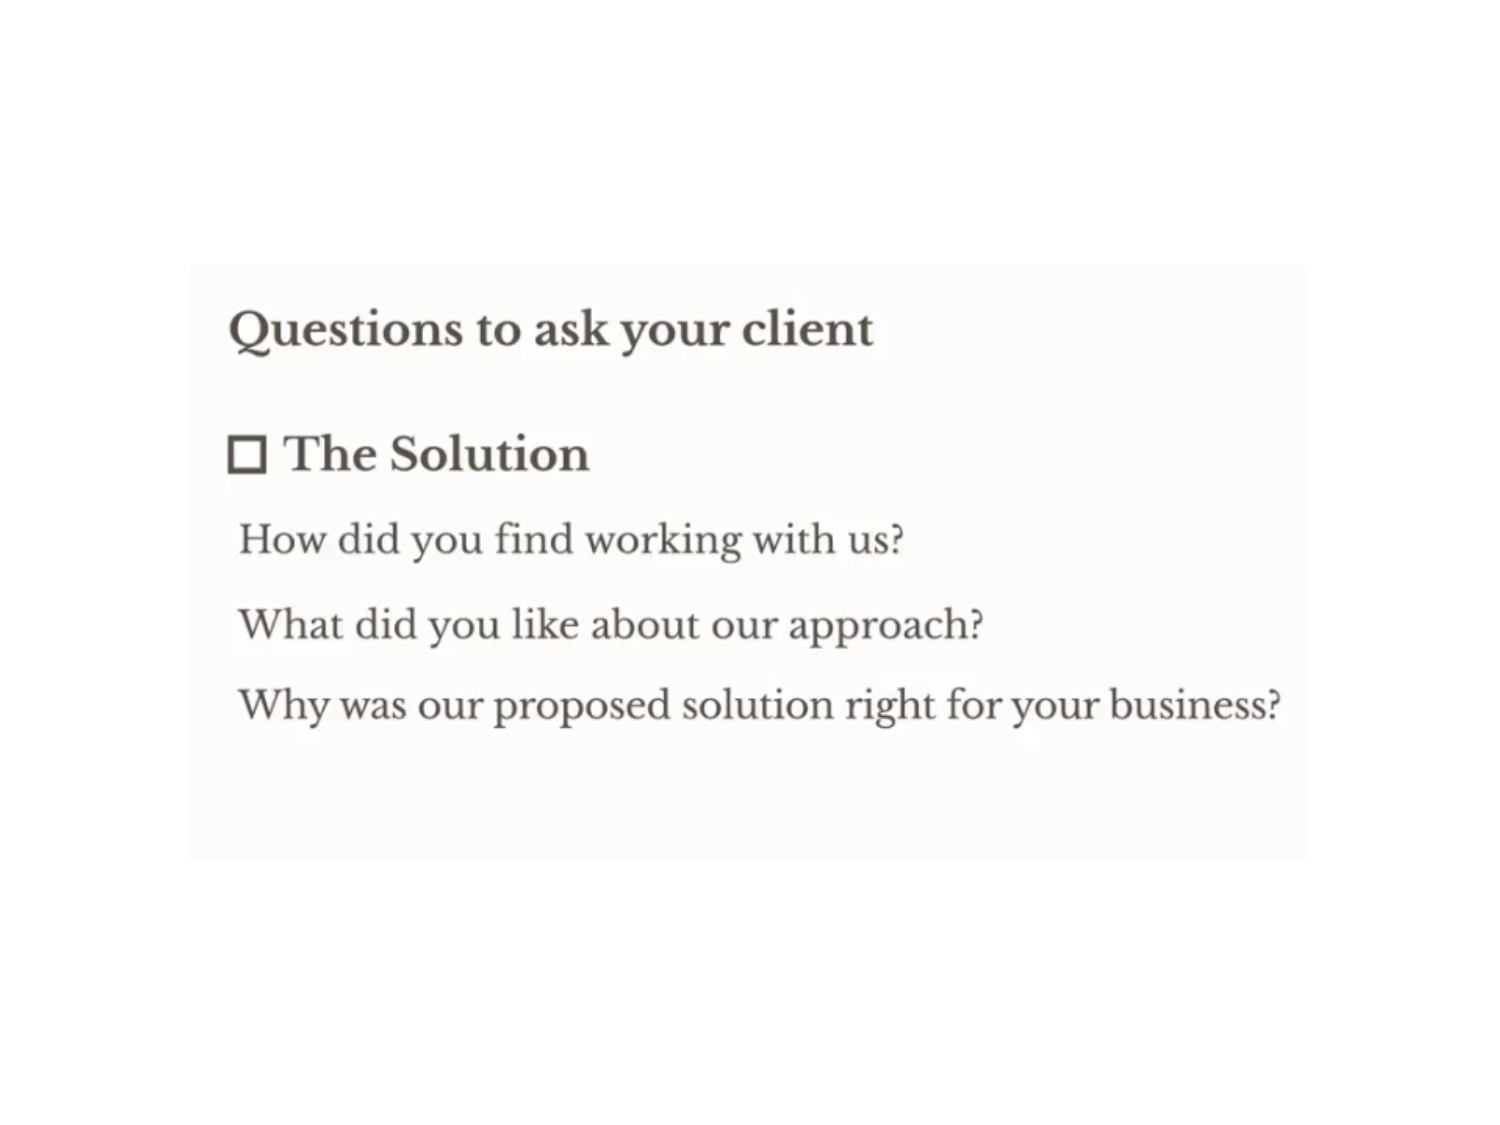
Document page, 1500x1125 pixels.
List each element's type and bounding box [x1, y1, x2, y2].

picture [190, 265, 1310, 860]
